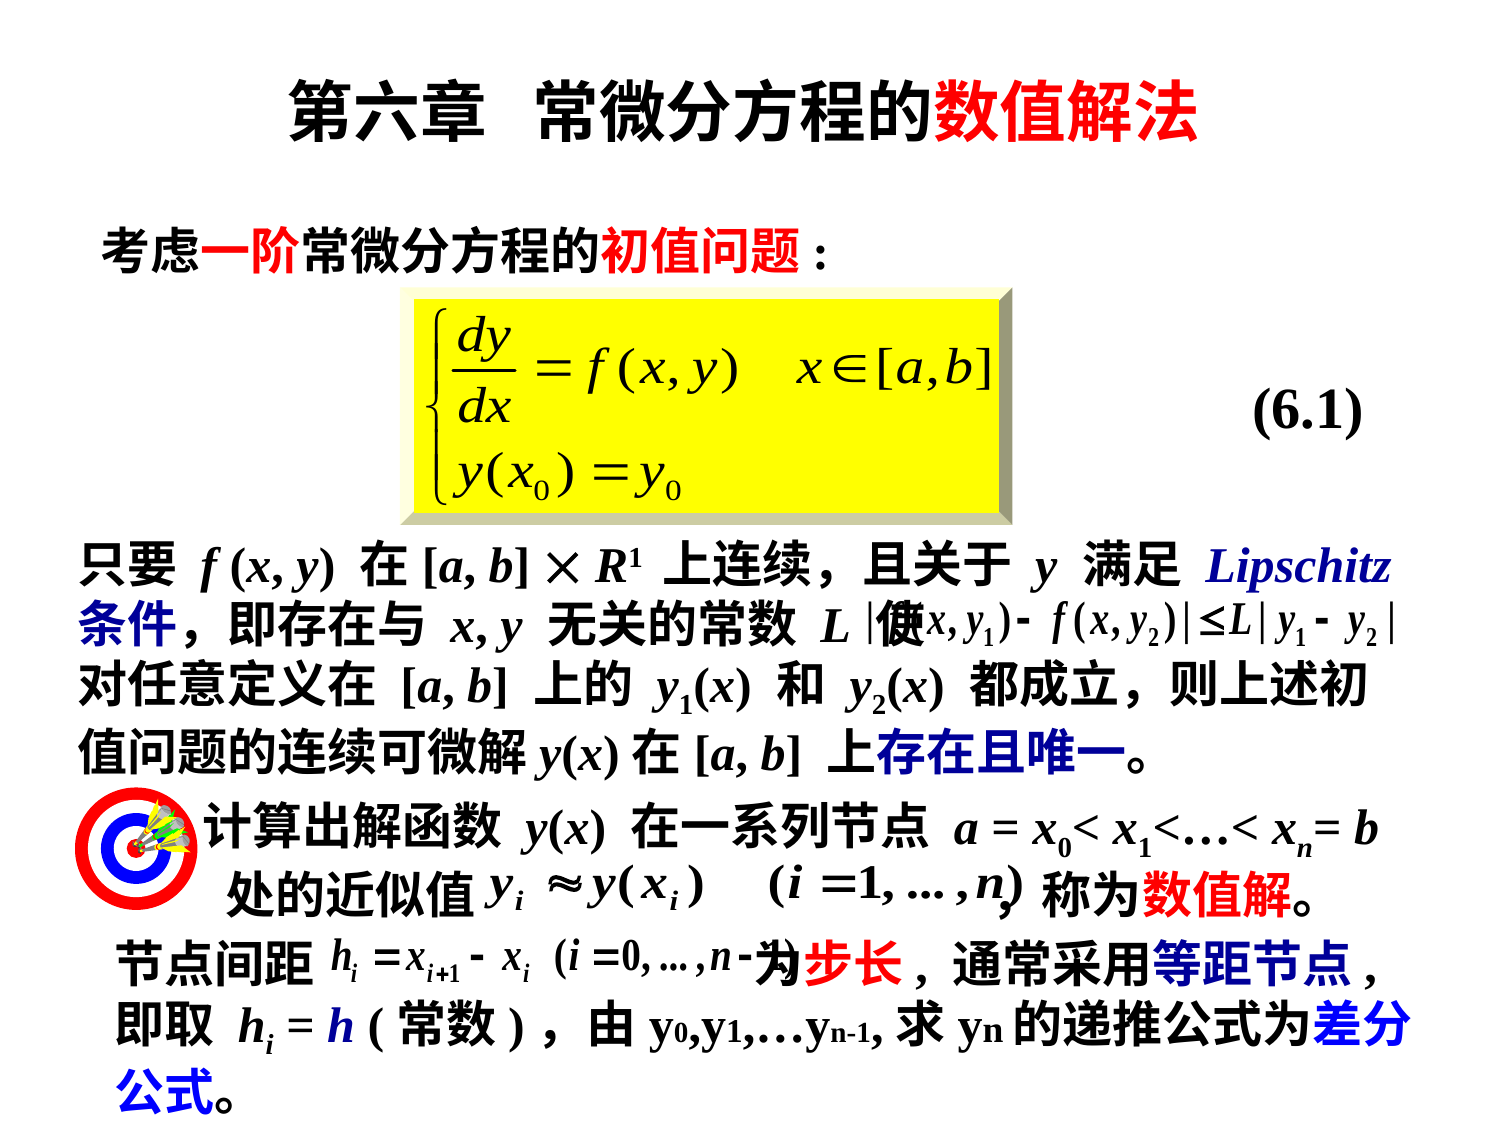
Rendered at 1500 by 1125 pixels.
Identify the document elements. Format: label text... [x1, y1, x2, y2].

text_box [99, 924, 1463, 1062]
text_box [74, 787, 1463, 924]
text_box 第六章 常微分方程的数值解法 [99, 62, 1388, 158]
text_box 考虑一阶常微分方程的初值问题: [62, 212, 1438, 288]
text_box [62, 524, 1425, 780]
text_box (6.1) [1237, 362, 1413, 448]
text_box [399, 287, 1013, 524]
